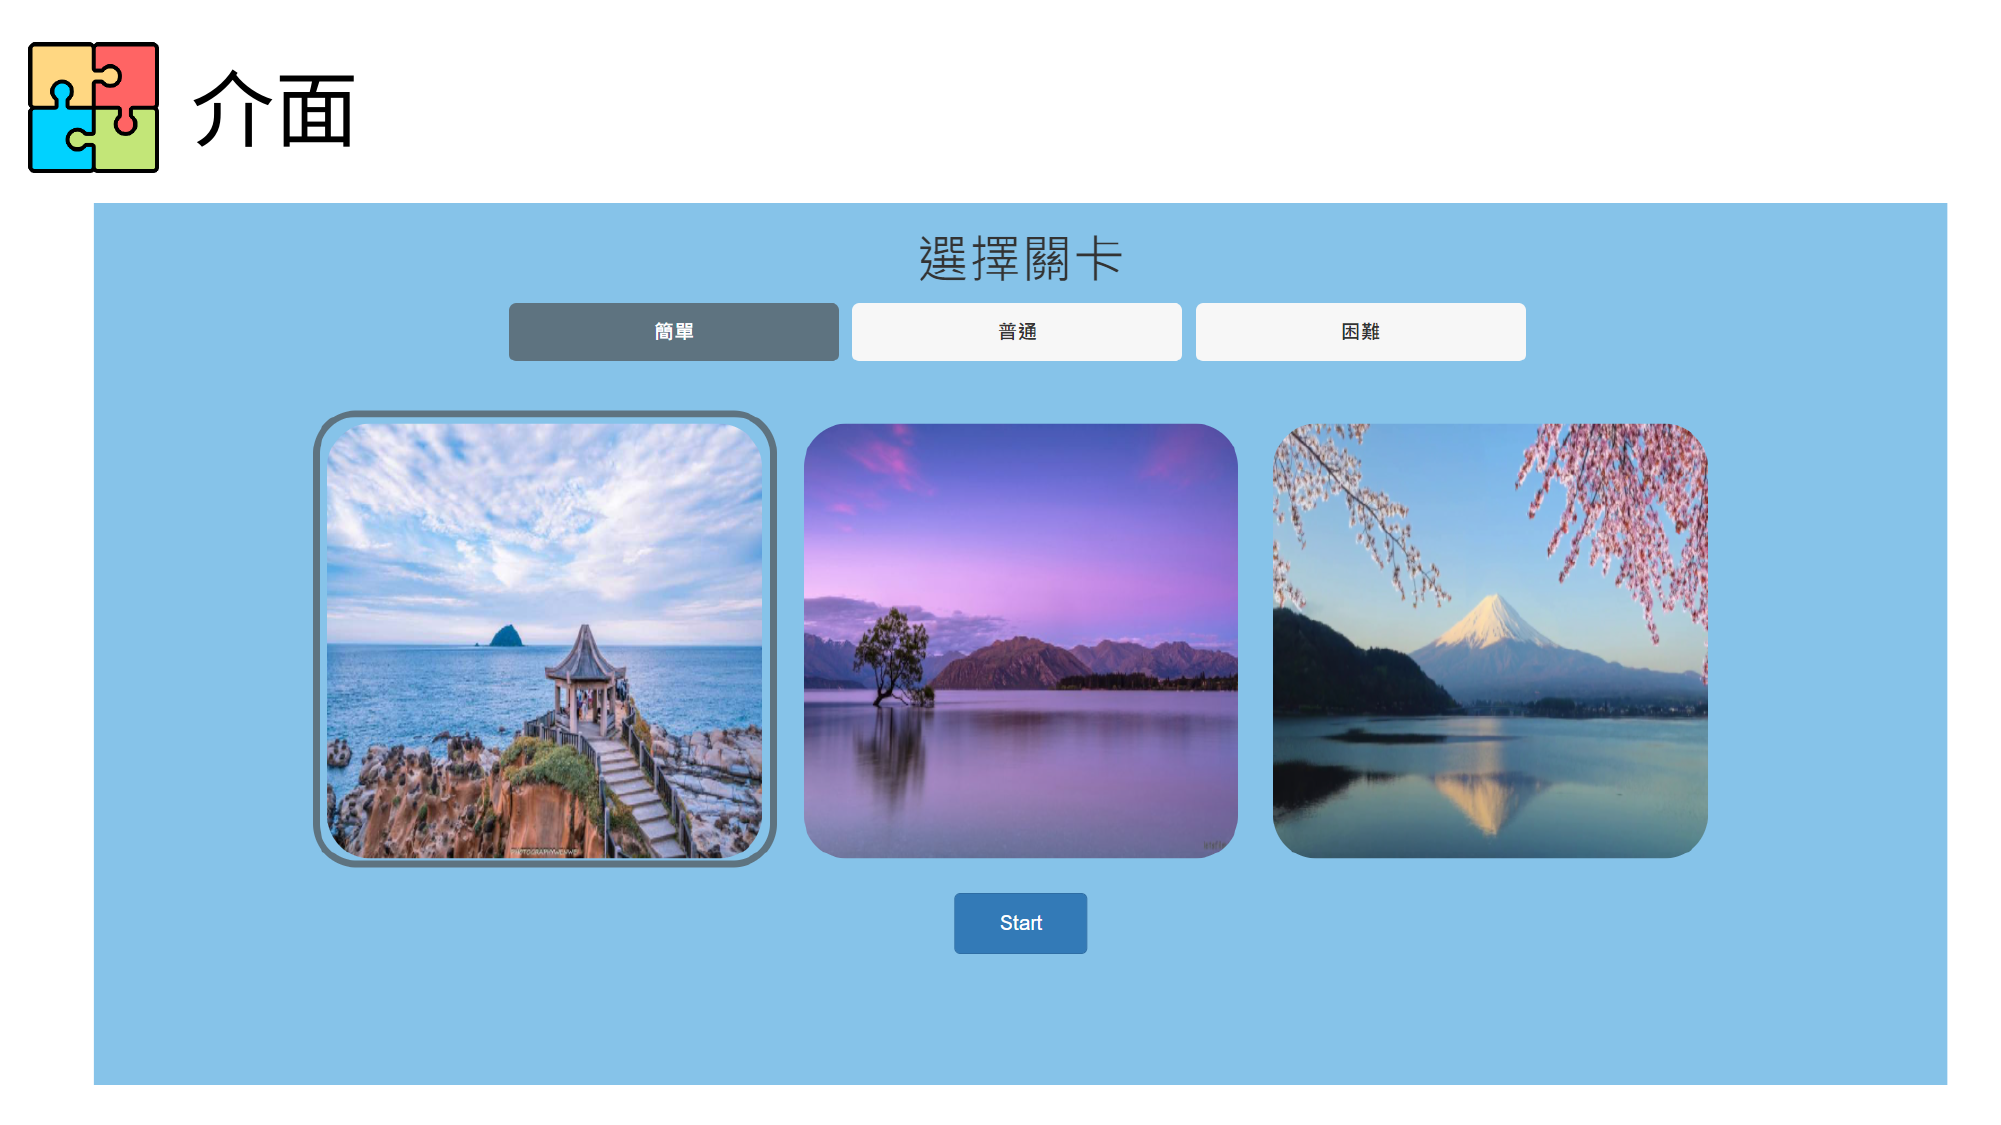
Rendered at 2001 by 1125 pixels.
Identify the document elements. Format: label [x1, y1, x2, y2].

picture [93, 203, 1948, 1085]
text_box [28, 42, 375, 173]
